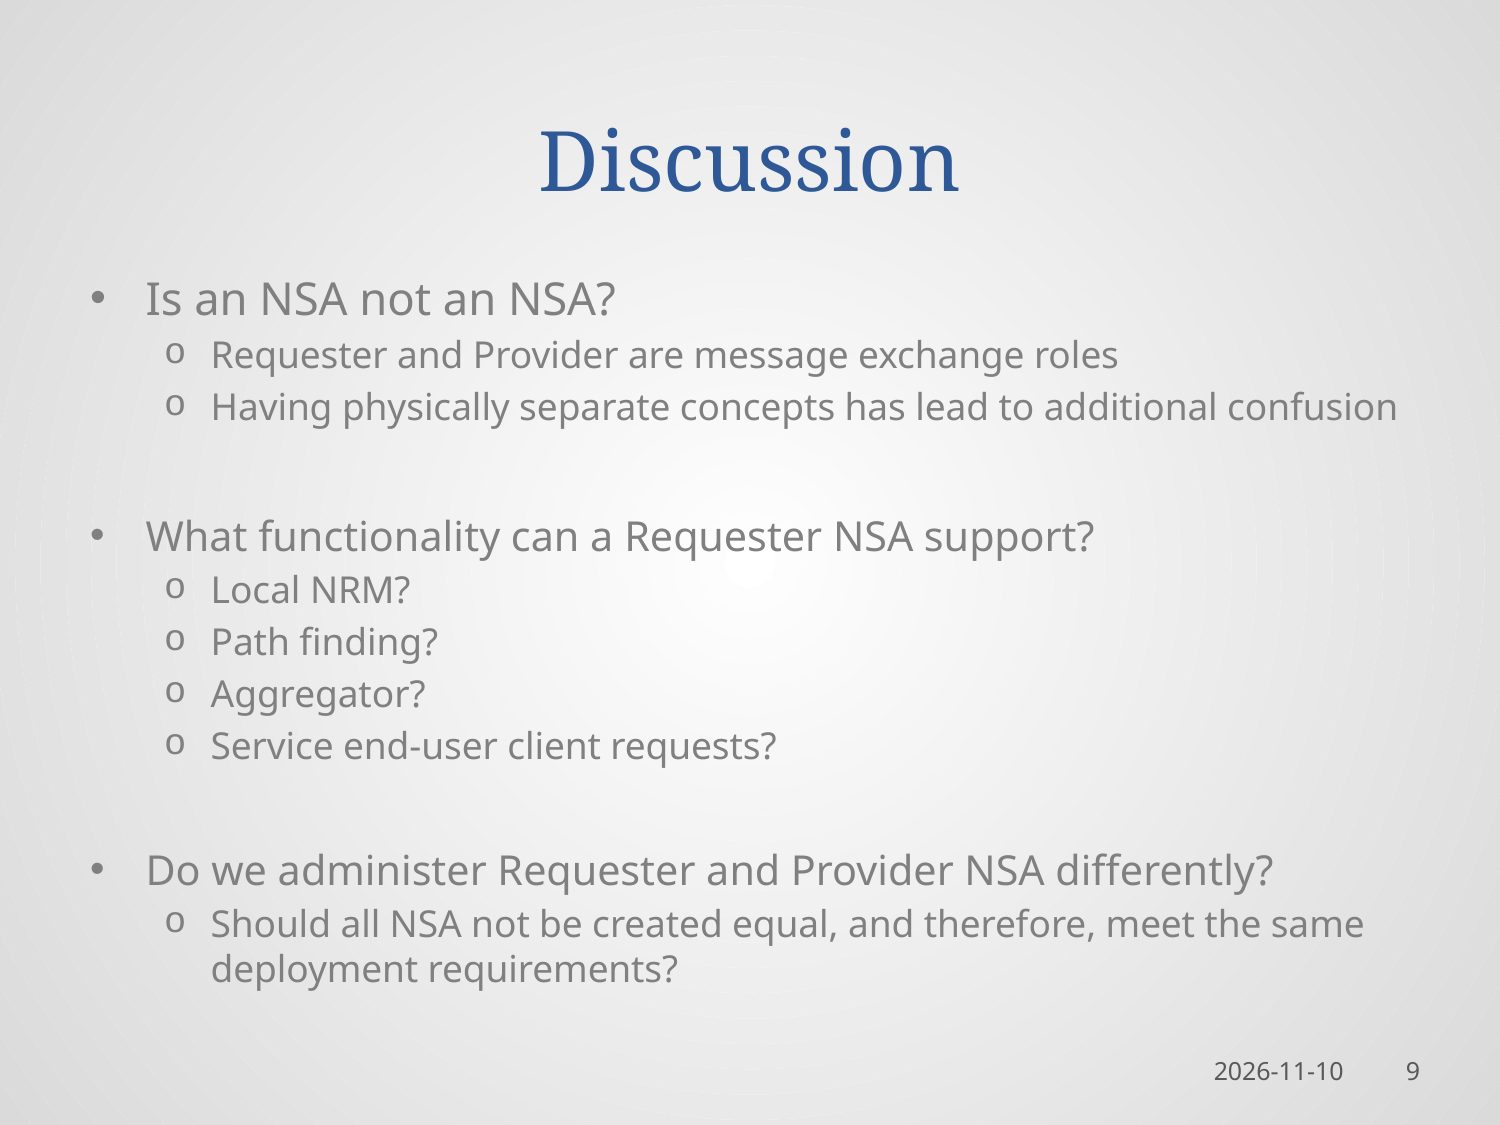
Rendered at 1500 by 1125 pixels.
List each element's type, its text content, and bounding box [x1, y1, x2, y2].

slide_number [1009, 1042, 1352, 1103]
slide_number 9 [1401, 1042, 1494, 1103]
title Discussion [75, 0, 1425, 216]
list Is an NSA not an NSA? Requester and Provider are message exchange roles Having physically separate concepts has lead to additional confusion What functionality can a Requester NSA support? Local NRM? Path finding? Aggregator? Service end-user client requests? Do we administer Requester and Provider NSA differently? Should all NSA not be created equal, and therefore, meet the same deployment requirements? [75, 262, 1425, 1005]
